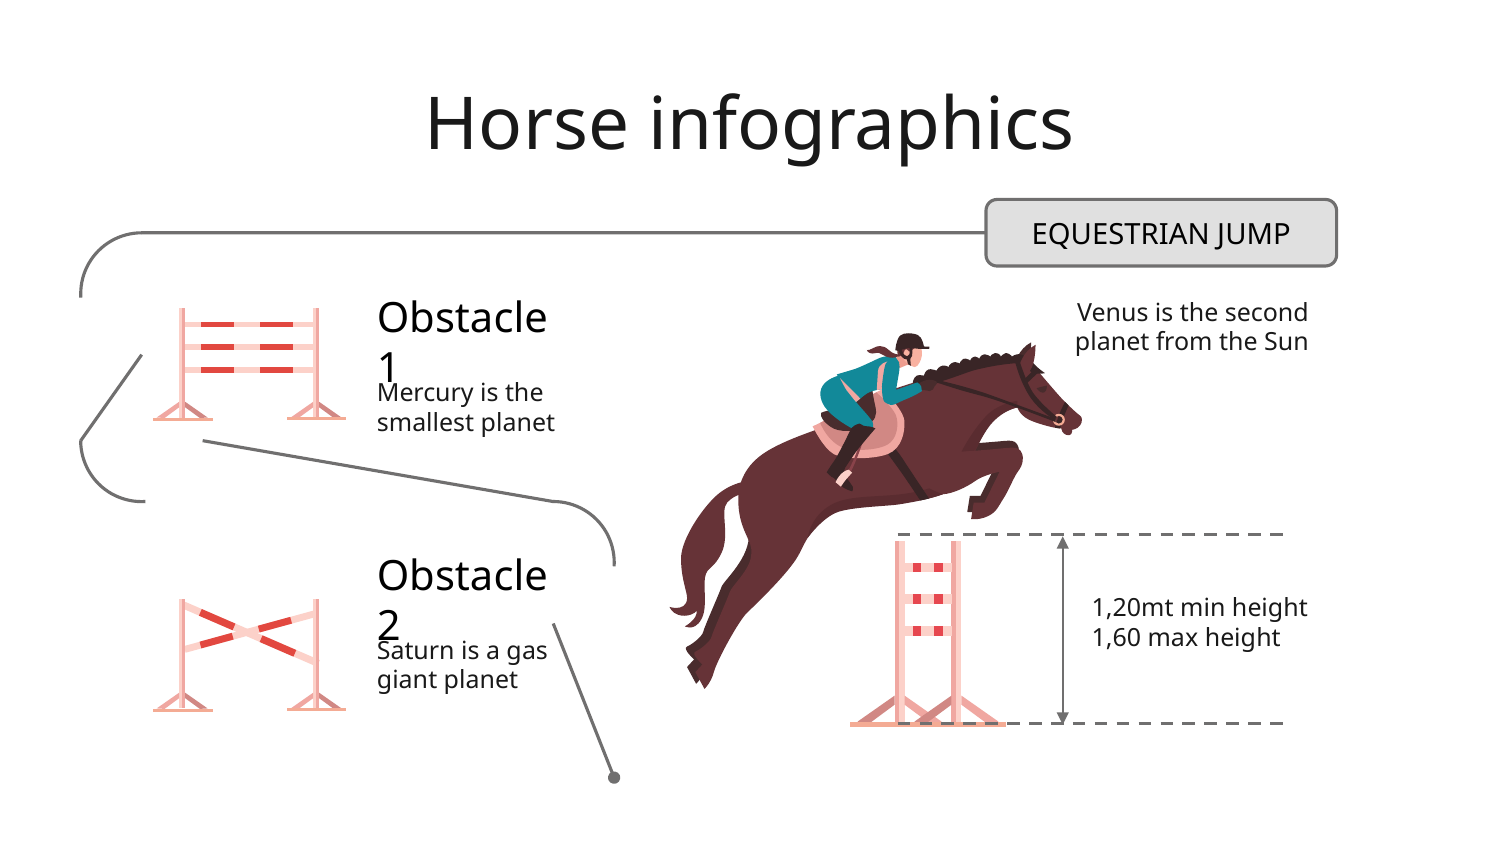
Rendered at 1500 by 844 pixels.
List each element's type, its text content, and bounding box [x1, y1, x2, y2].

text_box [80, 232, 1225, 441]
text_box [361, 308, 586, 452]
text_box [361, 565, 586, 709]
text_box EQUESTRIAN JUMP [985, 199, 1337, 267]
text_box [669, 332, 1083, 690]
text_box [81, 449, 146, 502]
title Horse infographics [118, 72, 1382, 167]
text_box Venus is the second planet from the Sun [1229, 280, 1325, 367]
text_box 1,20mt min height 1,60 max height [1088, 576, 1325, 663]
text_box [152, 599, 347, 712]
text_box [850, 697, 1007, 728]
text_box [552, 501, 615, 567]
